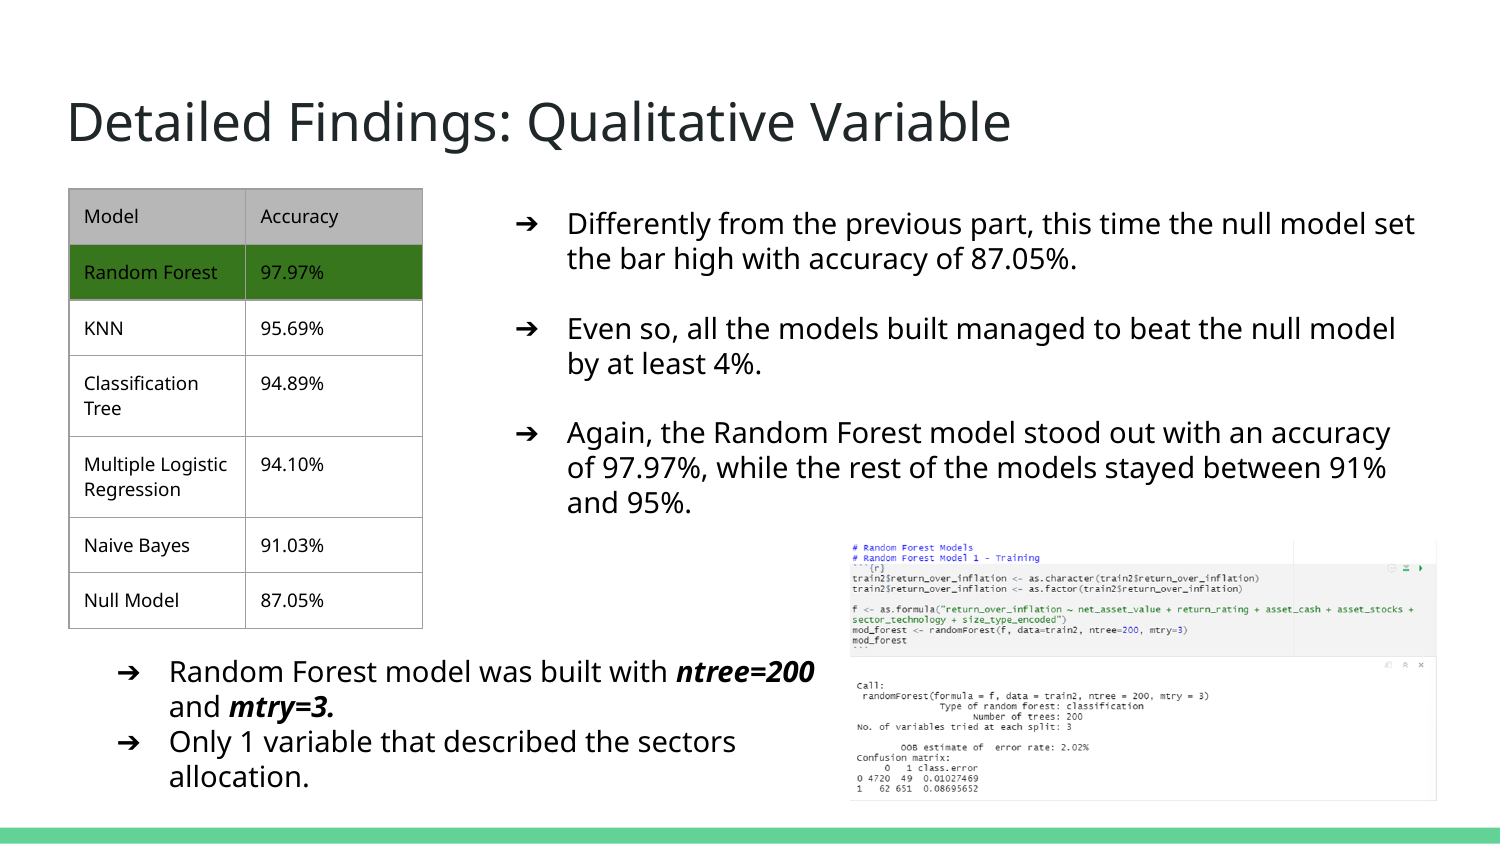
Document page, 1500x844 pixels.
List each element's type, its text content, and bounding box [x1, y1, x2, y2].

title Detailed Findings: Qualitative Variable [51, 72, 1449, 167]
table_cell 97.97% [246, 245, 422, 299]
table_cell 91.03% [246, 518, 422, 572]
table_cell Random Forest [70, 245, 245, 299]
table_cell 94.89% [246, 356, 422, 436]
table_cell 95.69% [246, 301, 422, 355]
table_header Accuracy [246, 190, 422, 244]
table_cell Classification Tree [70, 356, 245, 436]
table_header Model [70, 190, 245, 244]
text_box Random Forest model was built with ntree=200 and mtry=3. Only 1 variable that described the sectors allocation. [78, 638, 838, 809]
table_cell Naive Bayes [70, 518, 245, 572]
picture [850, 539, 1437, 801]
text_box Differently from the previous part, this time the null model set the bar high with accuracy of 87.05%. Even so, all the models built managed to beat the null model by at least 4%. Again, the Random Forest model stood out with an accuracy of 97.97%, while the rest of the models stayed between 91% and 95%. [476, 190, 1437, 605]
table_cell 87.05% [246, 573, 422, 628]
table_cell Multiple Logistic Regression [70, 437, 245, 517]
table_cell Null Model [70, 573, 245, 628]
table_cell 94.10% [246, 437, 422, 517]
table_cell KNN [70, 301, 245, 355]
